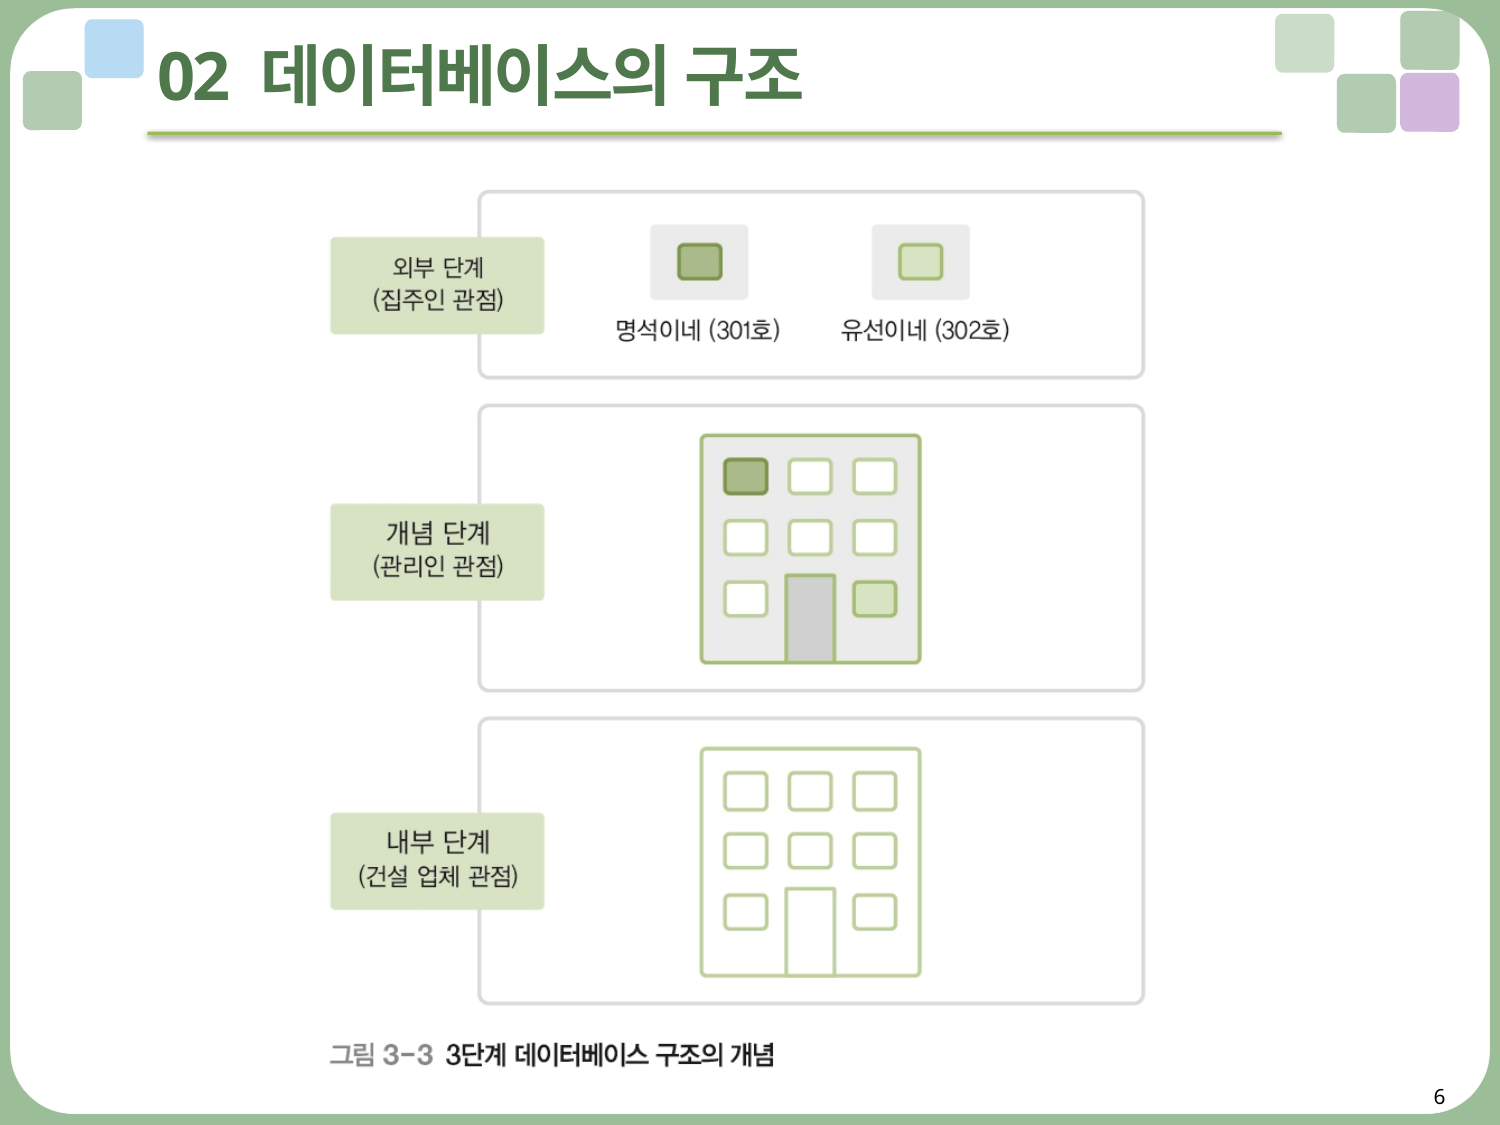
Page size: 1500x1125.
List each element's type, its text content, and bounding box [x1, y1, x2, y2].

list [313, 172, 1175, 1083]
title 02 데이터베이스의 구조 [142, 25, 1459, 123]
picture [0, 0, 1500, 1125]
